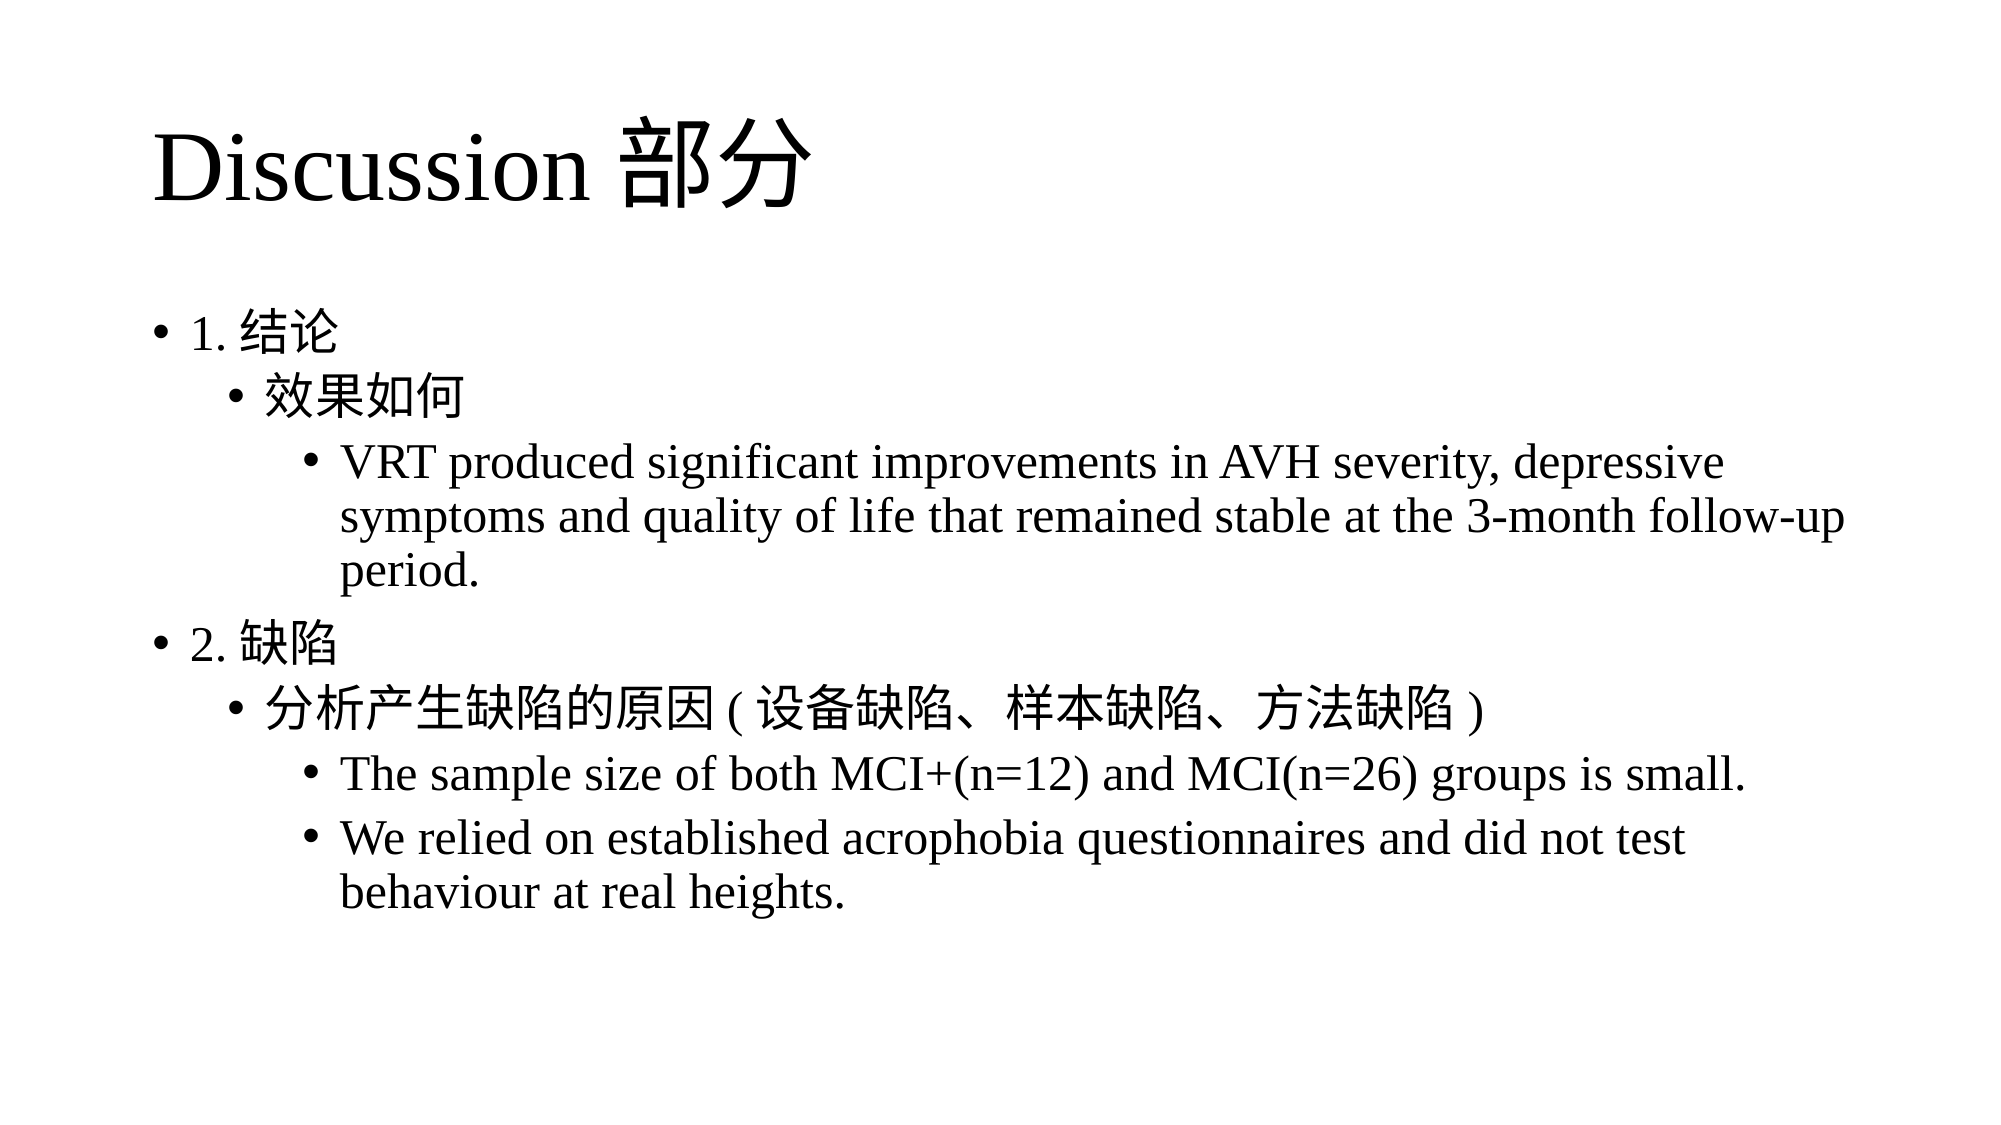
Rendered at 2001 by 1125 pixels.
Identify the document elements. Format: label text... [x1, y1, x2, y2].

title Discussion部分 [137, 59, 1863, 278]
list 1.结论 效果如何 VRT produced significant improvements in AVH severity, depressive symptoms and quality of life that remained stable at the 3-month follow-up period. 2.缺陷 分析产生缺陷的原因(设备缺陷、样本缺陷、方法缺陷) The sample size of both MCI+(n=12) and MCI(n=26) groups is small. We relied on established acrophobia questionnaires and did not test behaviour at real heights. [137, 299, 1863, 1014]
